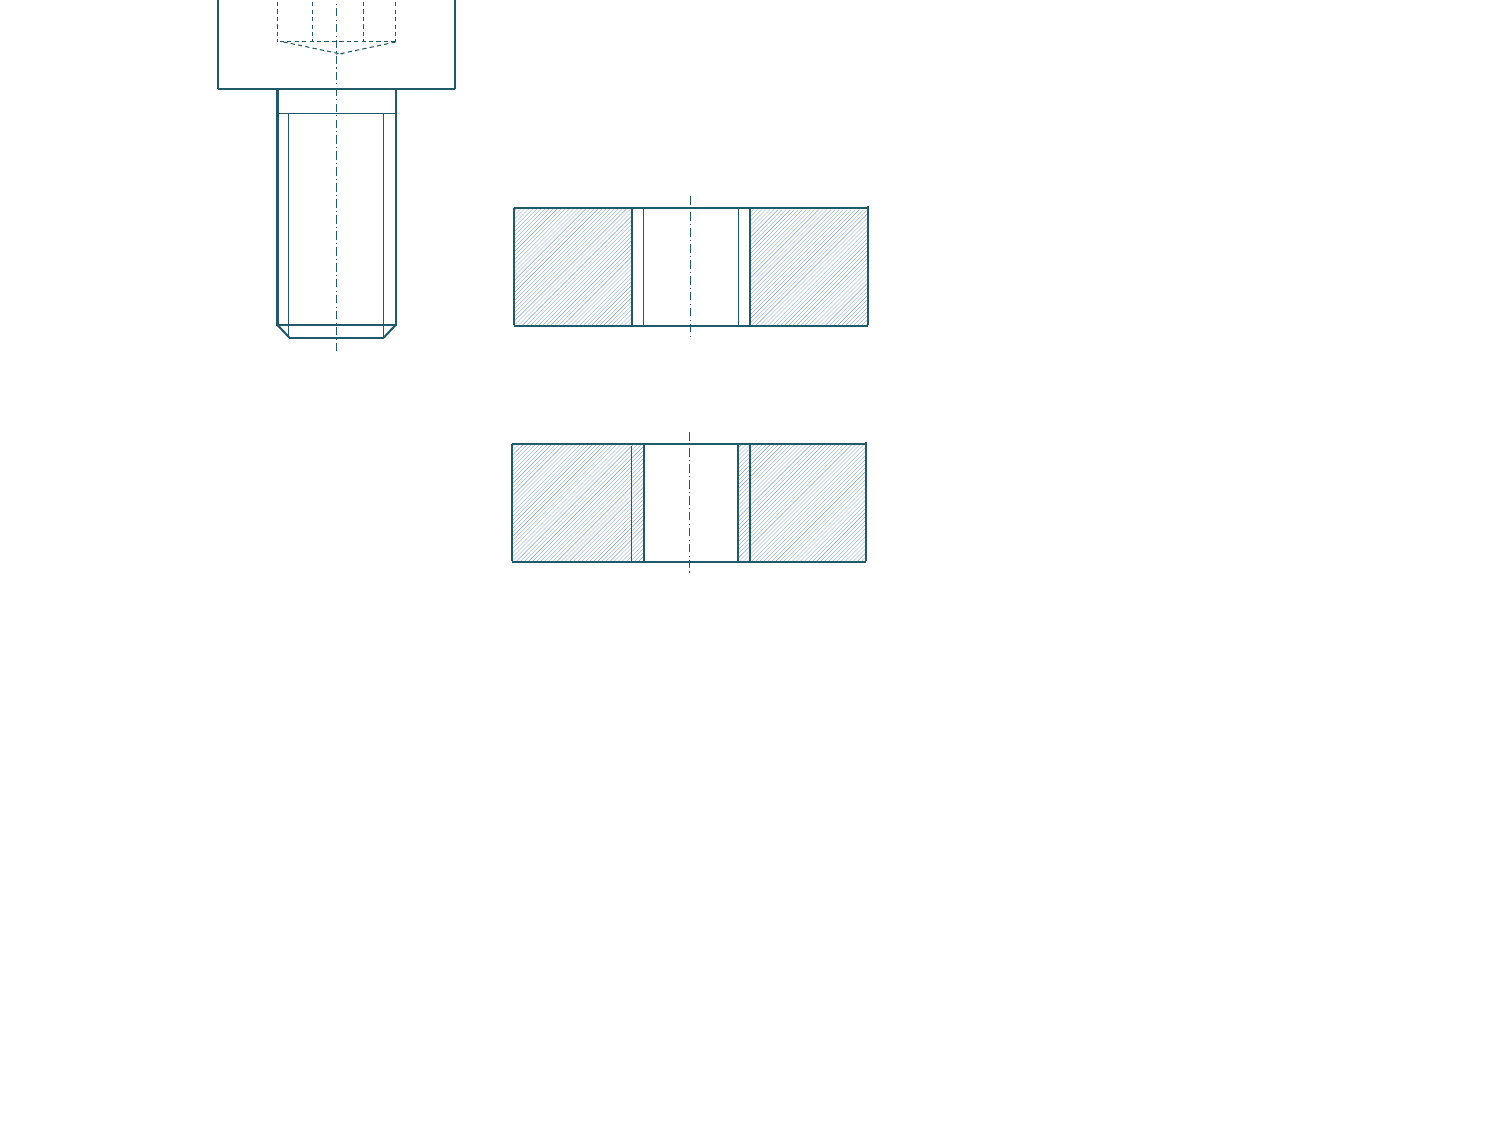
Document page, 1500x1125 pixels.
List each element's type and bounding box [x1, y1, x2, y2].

text_box [754, 453, 861, 561]
text_box [517, 453, 627, 561]
text_box [343, 41, 396, 55]
text_box [754, 217, 863, 325]
text_box [389, 324, 396, 338]
text_box [518, 217, 627, 325]
text_box [283, 41, 343, 55]
text_box [277, 324, 284, 338]
